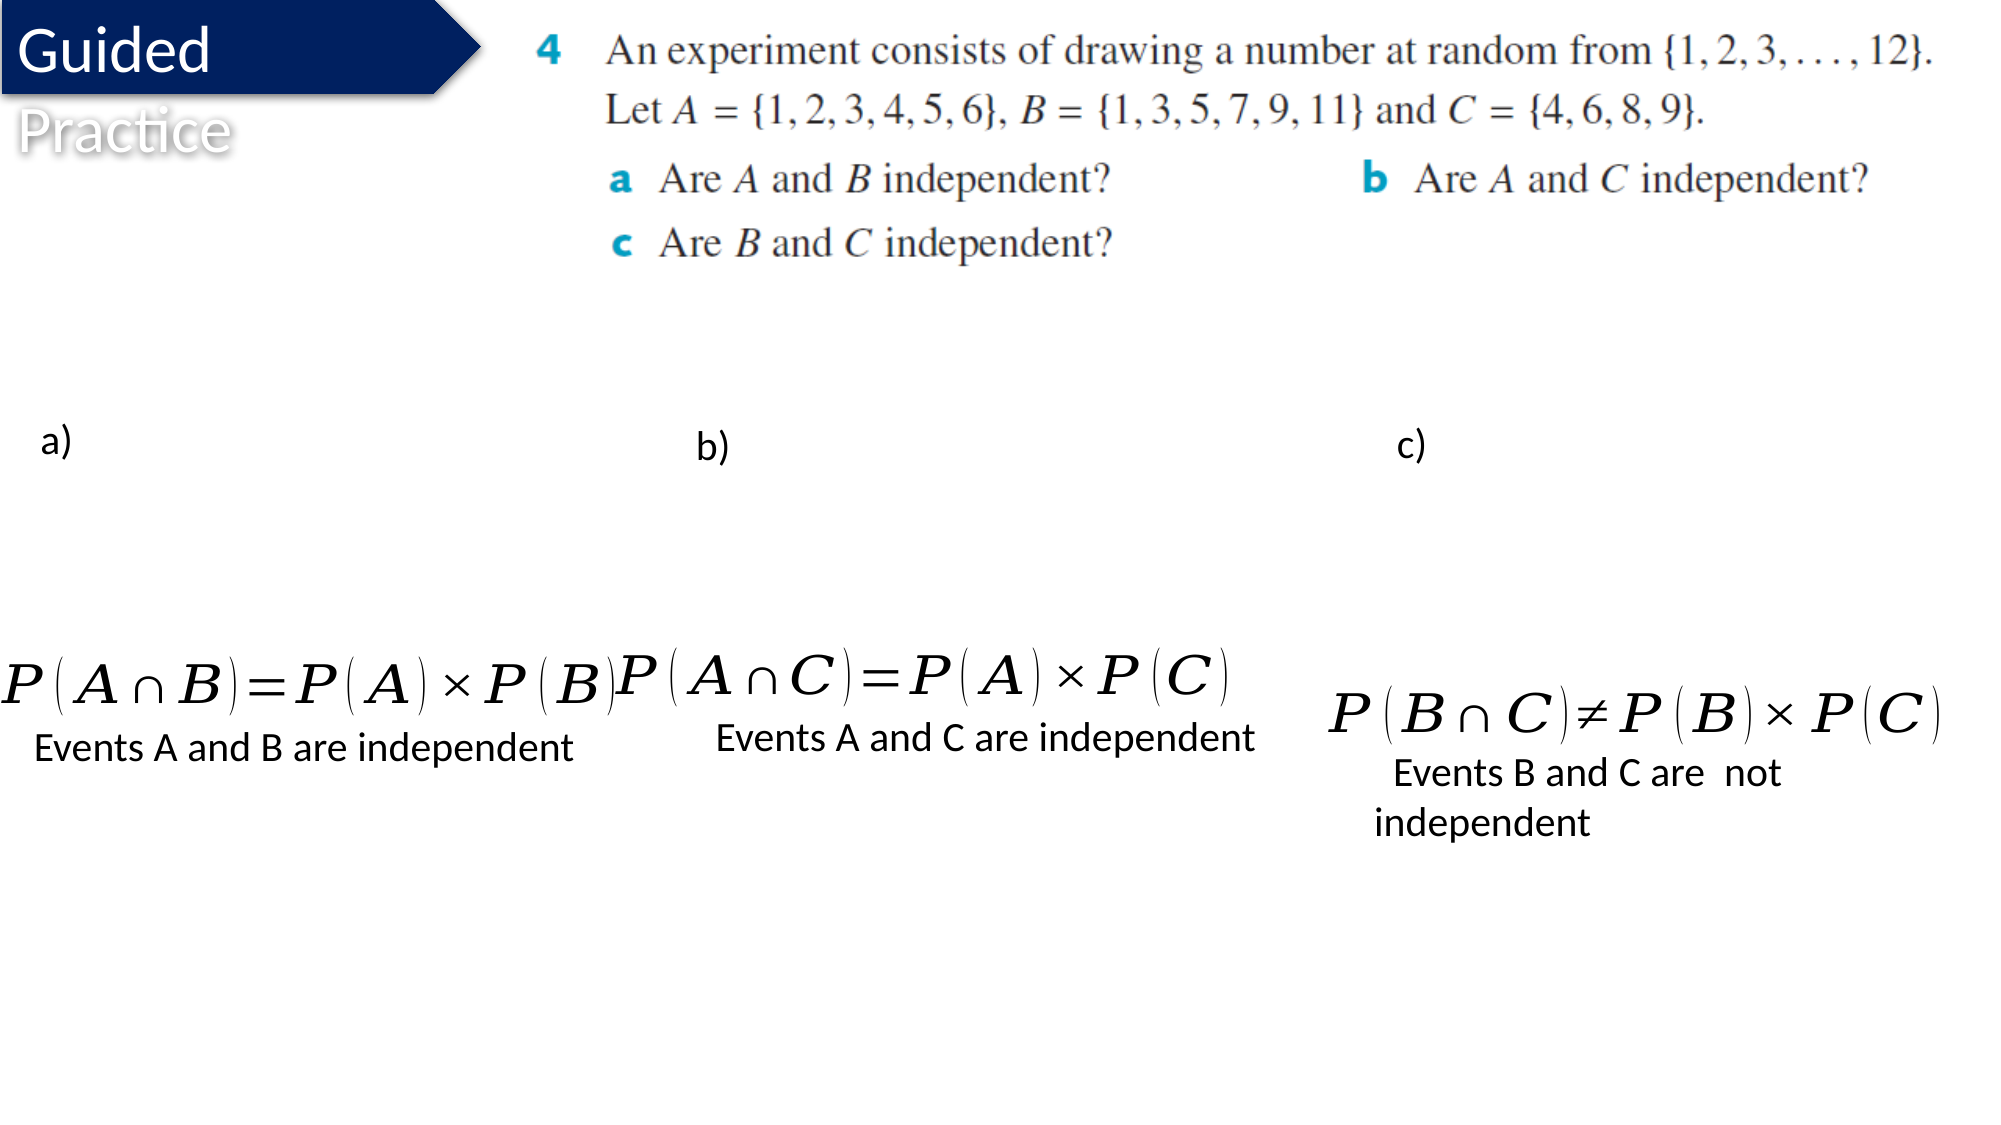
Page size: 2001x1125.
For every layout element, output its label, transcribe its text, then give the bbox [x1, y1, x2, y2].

text_box Guided Practice [2, 0, 481, 94]
picture [522, 11, 1972, 282]
